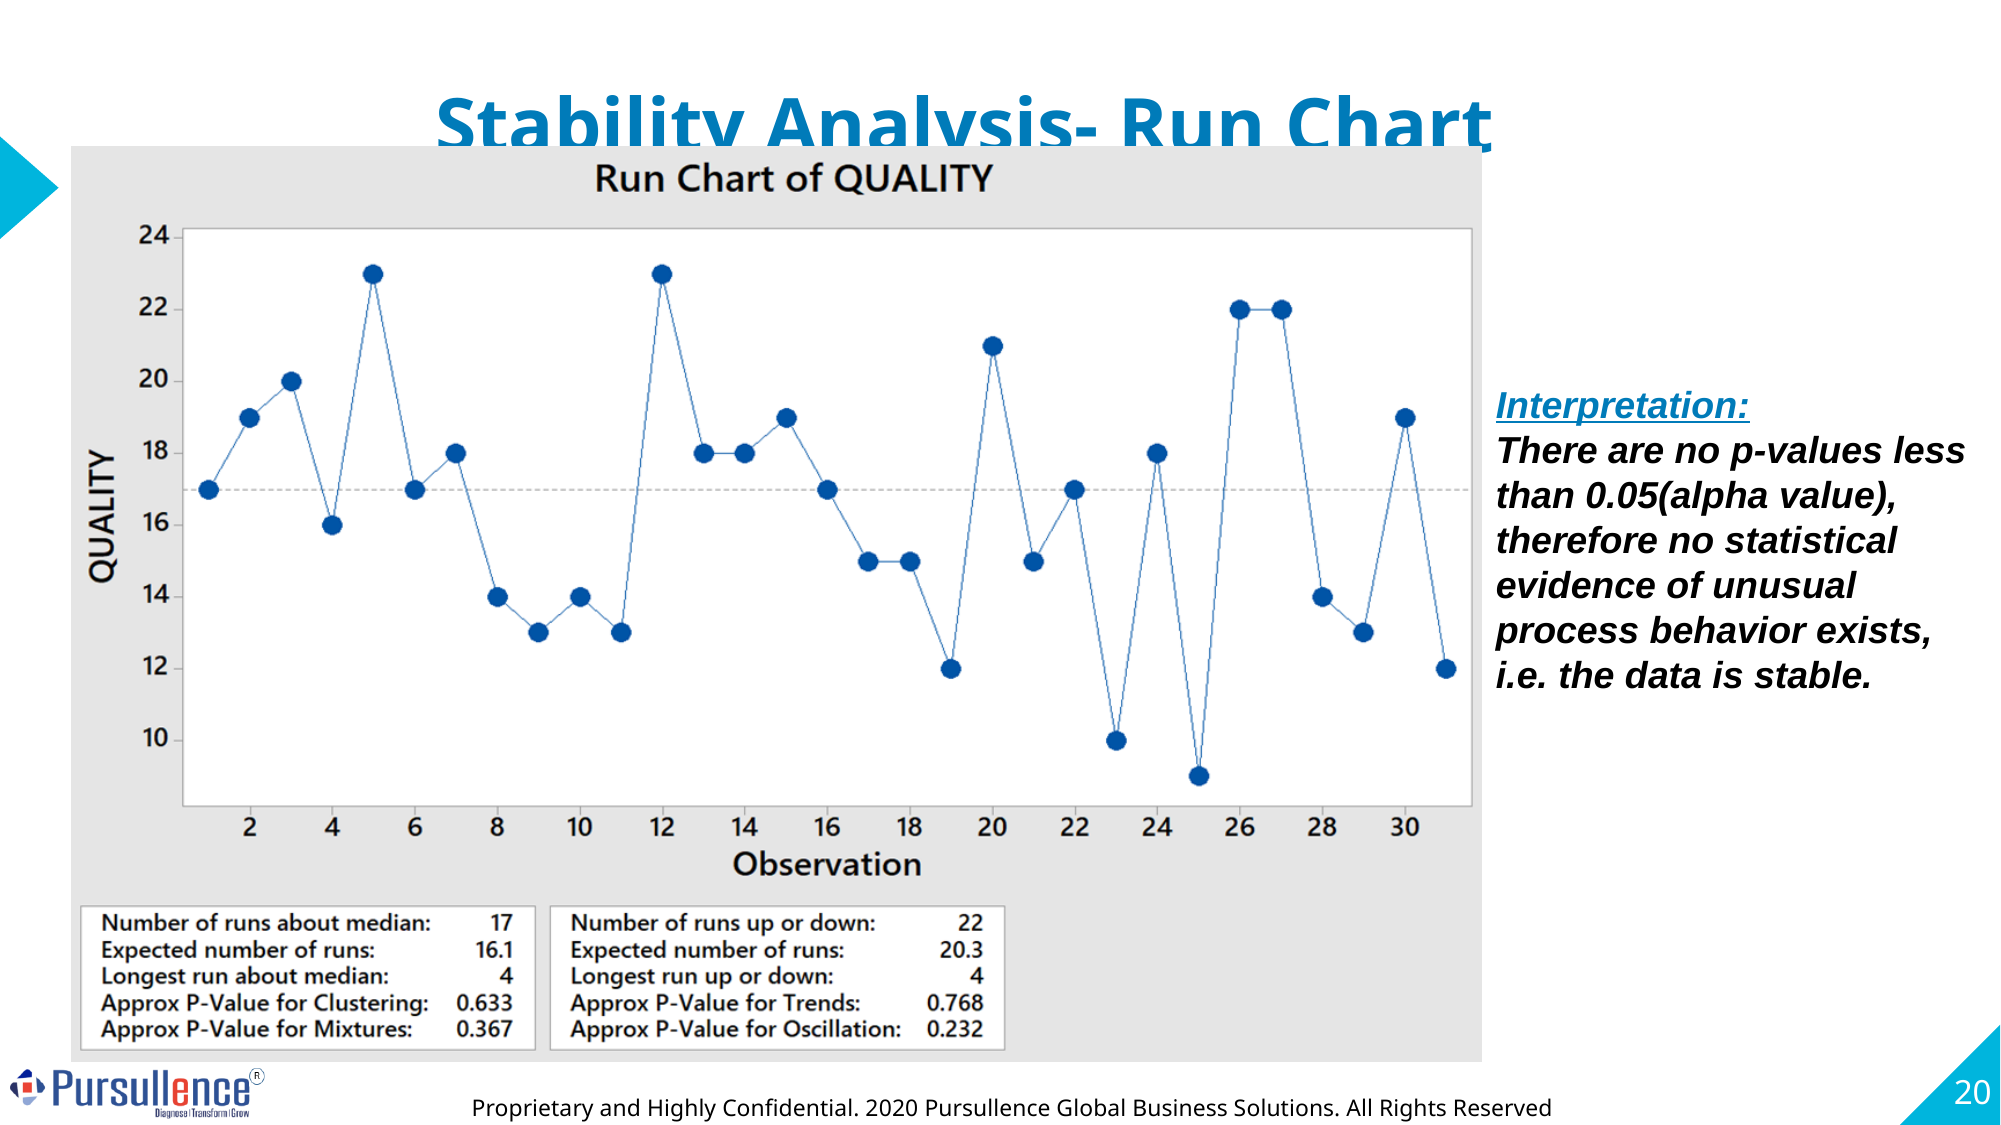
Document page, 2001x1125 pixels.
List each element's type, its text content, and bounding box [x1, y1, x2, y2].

slide_number 20 [1891, 1014, 1992, 1117]
picture [0, 146, 1482, 1122]
text_box Stability Analysis- Run Chart [435, 32, 1892, 147]
text_box Interpretation: There are no p-values less than 0.05(alpha value), therefore no statistical evidence of unusual process behavior exists, i.e. the data is stable. [1486, 373, 1992, 749]
text_box Proprietary and Highly Confidential. 2020 Pursullence Global Business Solutions. All Rights Reserved [456, 1085, 1734, 1125]
